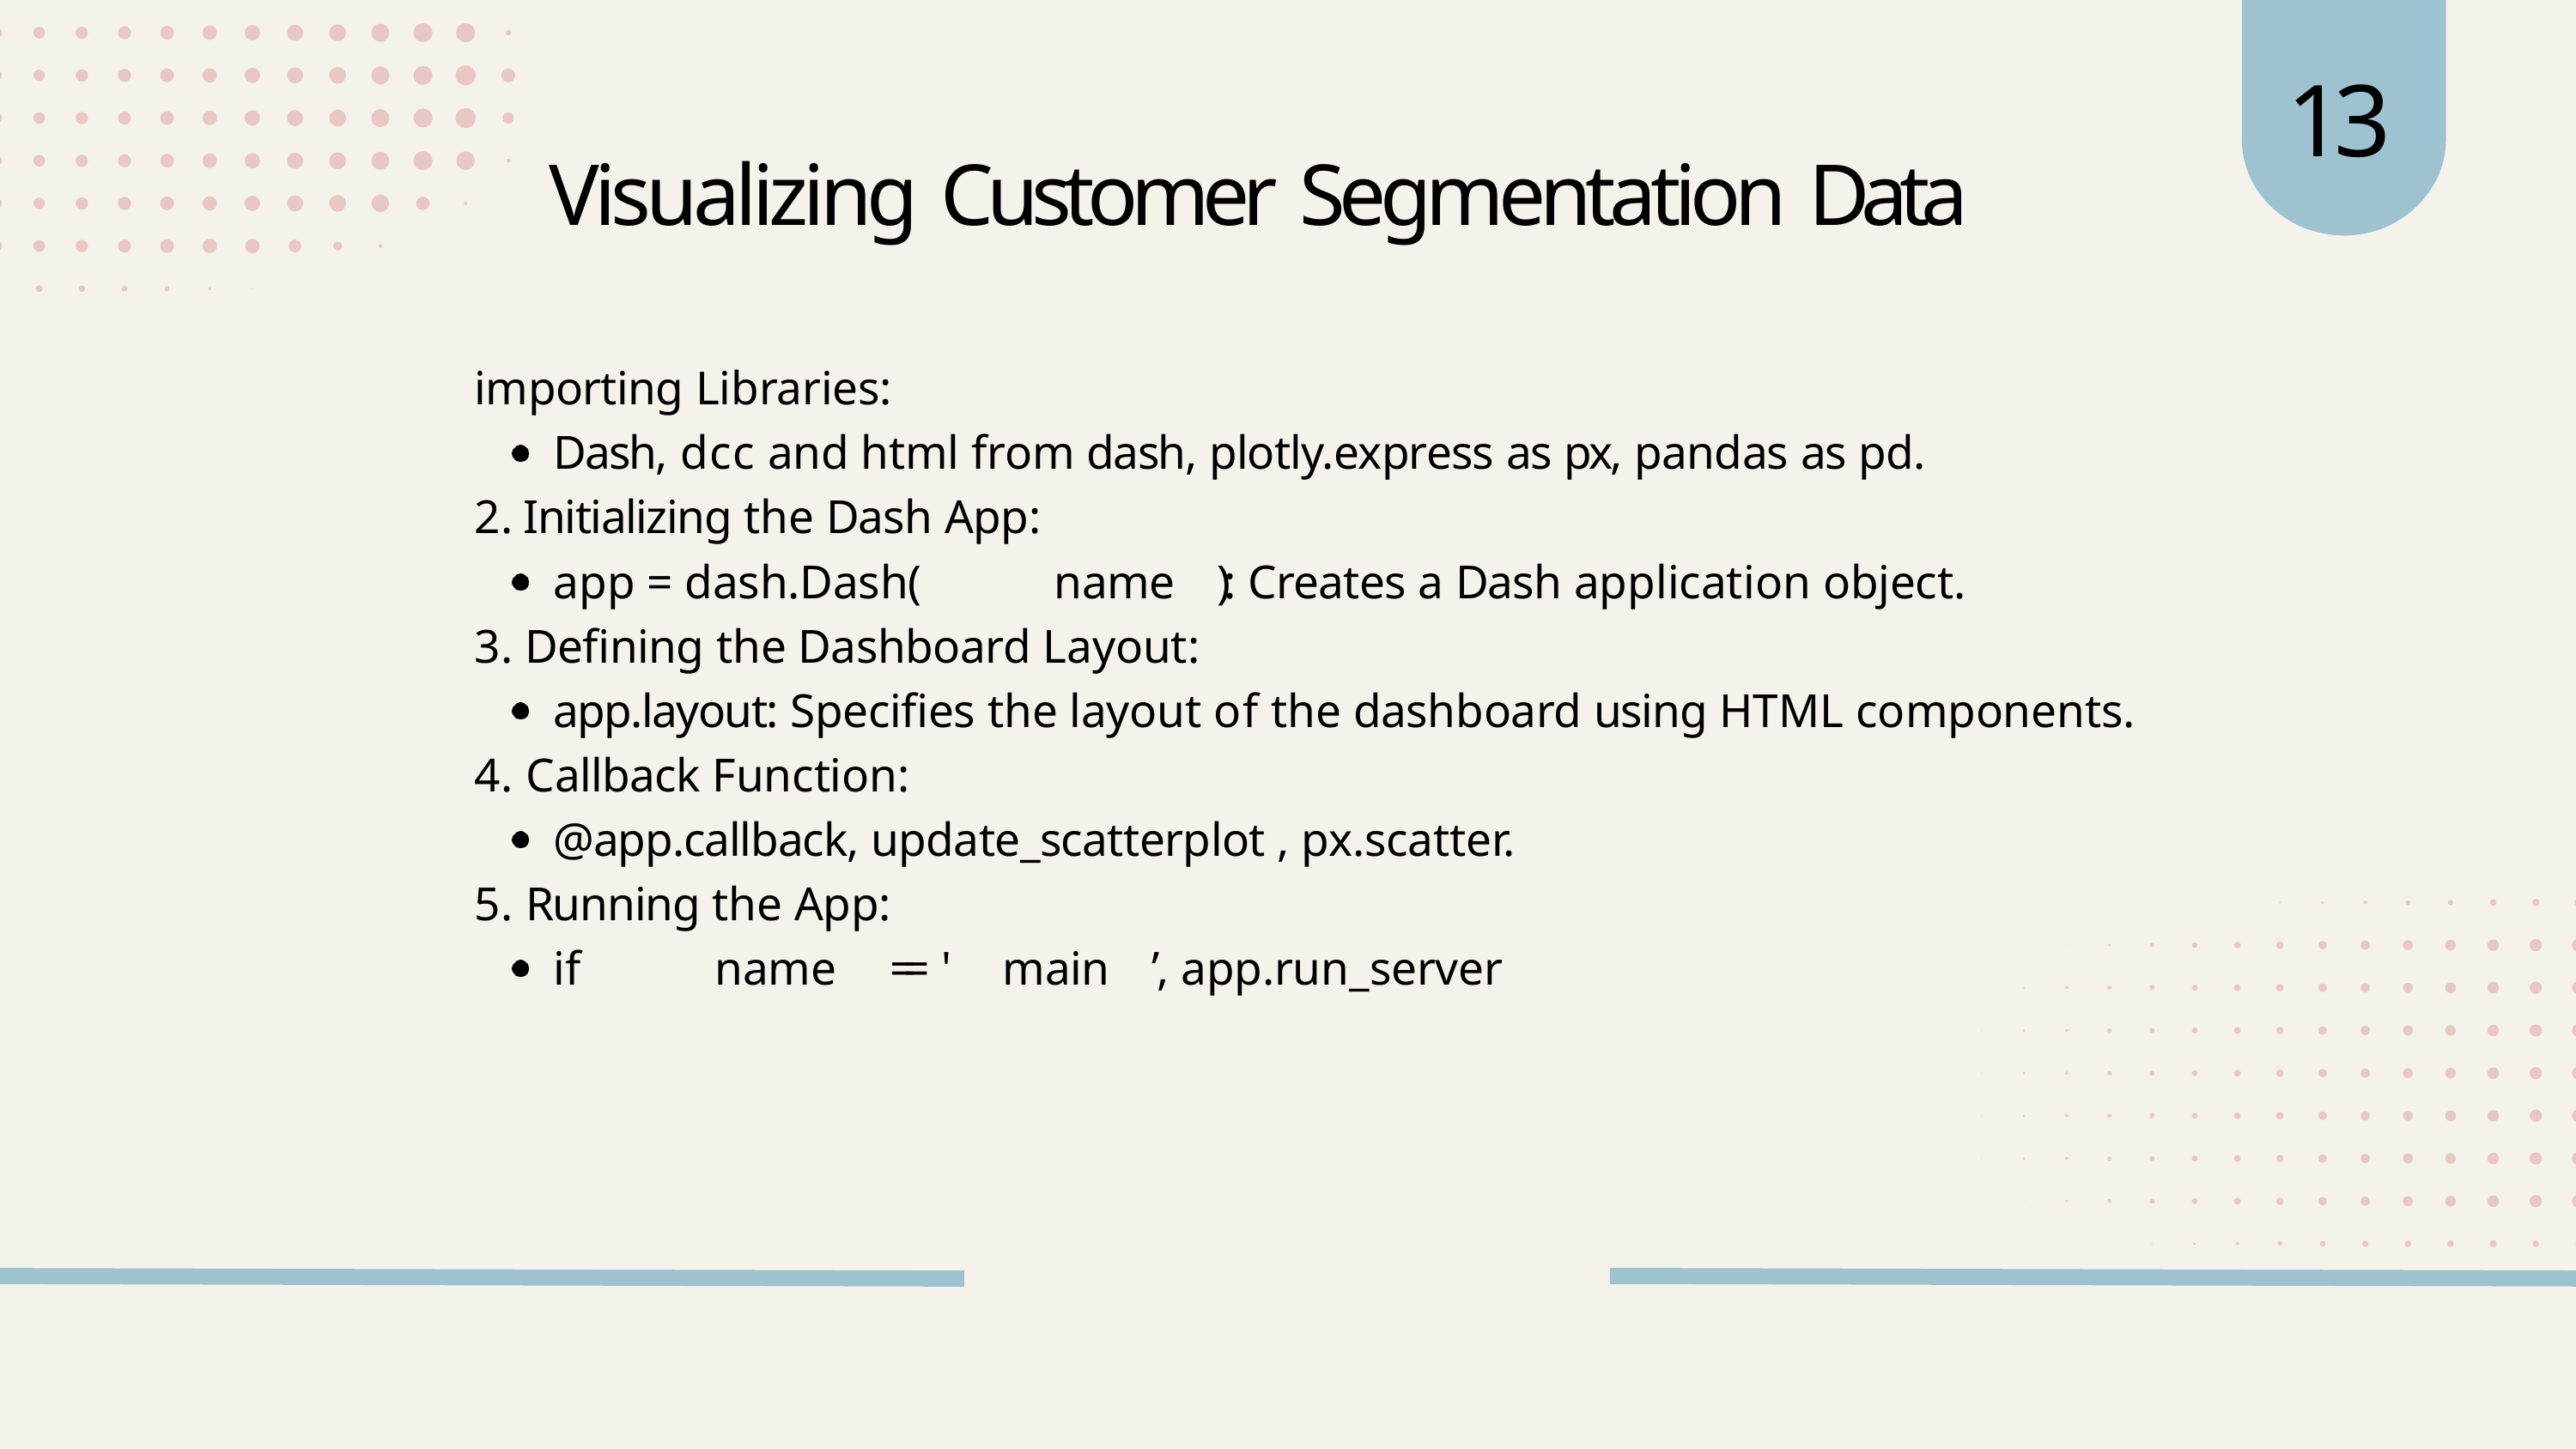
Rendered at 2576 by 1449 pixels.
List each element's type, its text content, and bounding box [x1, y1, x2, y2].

text_box [2149, 1198, 2155, 1204]
text_box [2445, 1025, 2457, 1036]
text_box [329, 195, 347, 212]
text_box [245, 25, 260, 41]
text_box [35, 285, 43, 293]
text_box [1609, 1268, 2576, 1287]
text_box [2318, 1026, 2327, 1035]
text_box [160, 111, 174, 125]
text_box [2487, 1067, 2500, 1079]
text_box [2445, 1067, 2457, 1079]
text_box [2275, 1197, 2284, 1205]
text_box [2403, 1025, 2414, 1036]
text_box [502, 112, 514, 124]
text_box [2487, 1110, 2500, 1122]
title 13 [2285, 55, 2403, 300]
text_box [501, 68, 515, 82]
text_box [329, 24, 347, 41]
text_box [2445, 939, 2457, 951]
text_box [329, 67, 347, 84]
text_box [2530, 981, 2543, 994]
text_box [2489, 899, 2497, 906]
text_box [287, 110, 303, 126]
text_box [2403, 1111, 2414, 1121]
text_box [2318, 1112, 2327, 1120]
text_box [2530, 1024, 2543, 1037]
text_box [202, 153, 217, 168]
text_box [160, 26, 174, 40]
text_box [2489, 1240, 2497, 1247]
text_box [413, 108, 433, 128]
text_box [2360, 940, 2370, 950]
text_box [2530, 1152, 2543, 1165]
text_box [2403, 940, 2414, 950]
text_box [2362, 1240, 2368, 1247]
text_box [287, 67, 303, 84]
text_box [245, 196, 260, 211]
text_box [118, 111, 131, 125]
text_box [2233, 1070, 2241, 1077]
text_box [371, 151, 390, 170]
text_box [33, 112, 46, 124]
text_box [371, 23, 390, 42]
text_box [2572, 981, 2576, 994]
text_box [76, 155, 88, 167]
text_box [2318, 1154, 2327, 1163]
text_box [76, 112, 88, 124]
text_box [2403, 1068, 2414, 1078]
text_box [118, 197, 131, 210]
text_box [2318, 1069, 2327, 1077]
text_box [2532, 1240, 2539, 1247]
text_box [160, 239, 174, 253]
text_box [160, 68, 174, 82]
text_box [118, 26, 131, 39]
text_box [333, 241, 343, 251]
text_box [2447, 900, 2453, 906]
text_box [2275, 1027, 2284, 1034]
text_box [121, 286, 128, 292]
text_box [2233, 984, 2241, 991]
text_box [33, 70, 46, 82]
text_box [455, 65, 476, 86]
text_box [2487, 1024, 2500, 1037]
text_box [245, 67, 260, 83]
text_box [245, 153, 260, 169]
text_box [2233, 942, 2241, 949]
text_box [2487, 981, 2500, 994]
text_box [371, 194, 390, 213]
picture [512, 445, 529, 462]
text_box [2572, 1024, 2576, 1037]
text_box [2404, 1240, 2411, 1247]
picture [512, 831, 529, 848]
text_box [416, 197, 430, 210]
text_box [33, 197, 46, 209]
text_box [371, 66, 390, 85]
text_box [33, 155, 46, 167]
picture [512, 960, 529, 977]
text_box [2447, 1240, 2454, 1247]
text_box [2445, 1110, 2457, 1122]
text_box [76, 239, 88, 252]
text_box [2360, 1111, 2370, 1121]
text_box [2403, 1196, 2414, 1207]
text_box Visualizing Customer Segmentation Data [547, 139, 2032, 242]
text_box [2191, 1197, 2198, 1204]
text_box [2572, 1109, 2576, 1122]
text_box [2318, 983, 2327, 992]
text_box [160, 196, 174, 210]
text_box [78, 285, 86, 293]
text_box [76, 69, 88, 82]
text_box [413, 65, 433, 85]
text_box [2275, 1155, 2284, 1162]
text_box [2572, 1067, 2576, 1080]
text_box [2572, 1195, 2576, 1208]
text_box [329, 109, 347, 127]
text_box [2360, 1196, 2370, 1206]
text_box [2233, 1027, 2241, 1034]
text_box [2233, 1113, 2241, 1119]
text_box [202, 196, 217, 211]
text_box [33, 239, 46, 252]
text_box [2403, 982, 2414, 993]
text_box [2360, 1068, 2370, 1078]
text_box [2233, 1155, 2241, 1162]
text_box [329, 152, 347, 170]
picture [512, 702, 529, 719]
text_box [164, 286, 170, 291]
text_box [160, 154, 174, 168]
text_box [2318, 1197, 2327, 1206]
text_box [2360, 983, 2370, 993]
text_box [2275, 941, 2284, 949]
text_box [2487, 1195, 2500, 1208]
text_box [2487, 939, 2500, 951]
text_box [2530, 1066, 2543, 1080]
text_box [202, 239, 217, 254]
text_box [2360, 1154, 2370, 1163]
text_box [2318, 941, 2327, 949]
text_box [118, 154, 131, 167]
text_box [2275, 1069, 2284, 1077]
text_box [0, 1268, 964, 1287]
text_box [505, 30, 511, 36]
text_box [118, 69, 131, 82]
text_box [76, 197, 88, 210]
text_box [2275, 1112, 2284, 1120]
text_box [2360, 1026, 2370, 1035]
list importing Libraries: Dash, dcc and html from dash, plotly.express as px, pandas as pd. Initializing the Dash App: app = dash.Dash( name ): Creates a Dash application object. Defining the Dashboard Layout: app.layout: Specifies the layout of the dashboard using HTML components. Callback Function: @app.callback, update_scatterplot , px.scatter. Running the App: if name == ' main ’, app.run_server [472, 348, 2229, 1187]
text_box [2572, 939, 2576, 951]
text_box [2530, 938, 2543, 952]
text_box [202, 111, 217, 125]
text_box [287, 152, 303, 169]
text_box [2530, 1195, 2543, 1208]
text_box [413, 151, 433, 171]
text_box [245, 239, 260, 254]
text_box [2275, 984, 2284, 992]
text_box [413, 23, 433, 43]
text_box [289, 239, 302, 253]
text_box [76, 26, 88, 39]
text_box [202, 25, 217, 40]
text_box [2241, 0, 2446, 218]
text_box [2445, 1196, 2457, 1207]
text_box [455, 107, 476, 129]
text_box [2403, 1153, 2414, 1164]
text_box [2532, 899, 2540, 906]
text_box [2487, 1152, 2500, 1165]
text_box [2445, 982, 2457, 993]
text_box [33, 27, 46, 39]
text_box [287, 195, 303, 212]
text_box [371, 109, 390, 127]
text_box [118, 239, 131, 253]
text_box [245, 110, 260, 126]
text_box [2445, 1153, 2457, 1164]
text_box [2233, 1197, 2241, 1205]
text_box [202, 68, 217, 83]
picture [512, 573, 529, 591]
text_box [287, 24, 303, 41]
text_box [2530, 1109, 2543, 1123]
text_box [2572, 1152, 2576, 1165]
text_box [456, 22, 476, 43]
text_box [456, 151, 475, 171]
